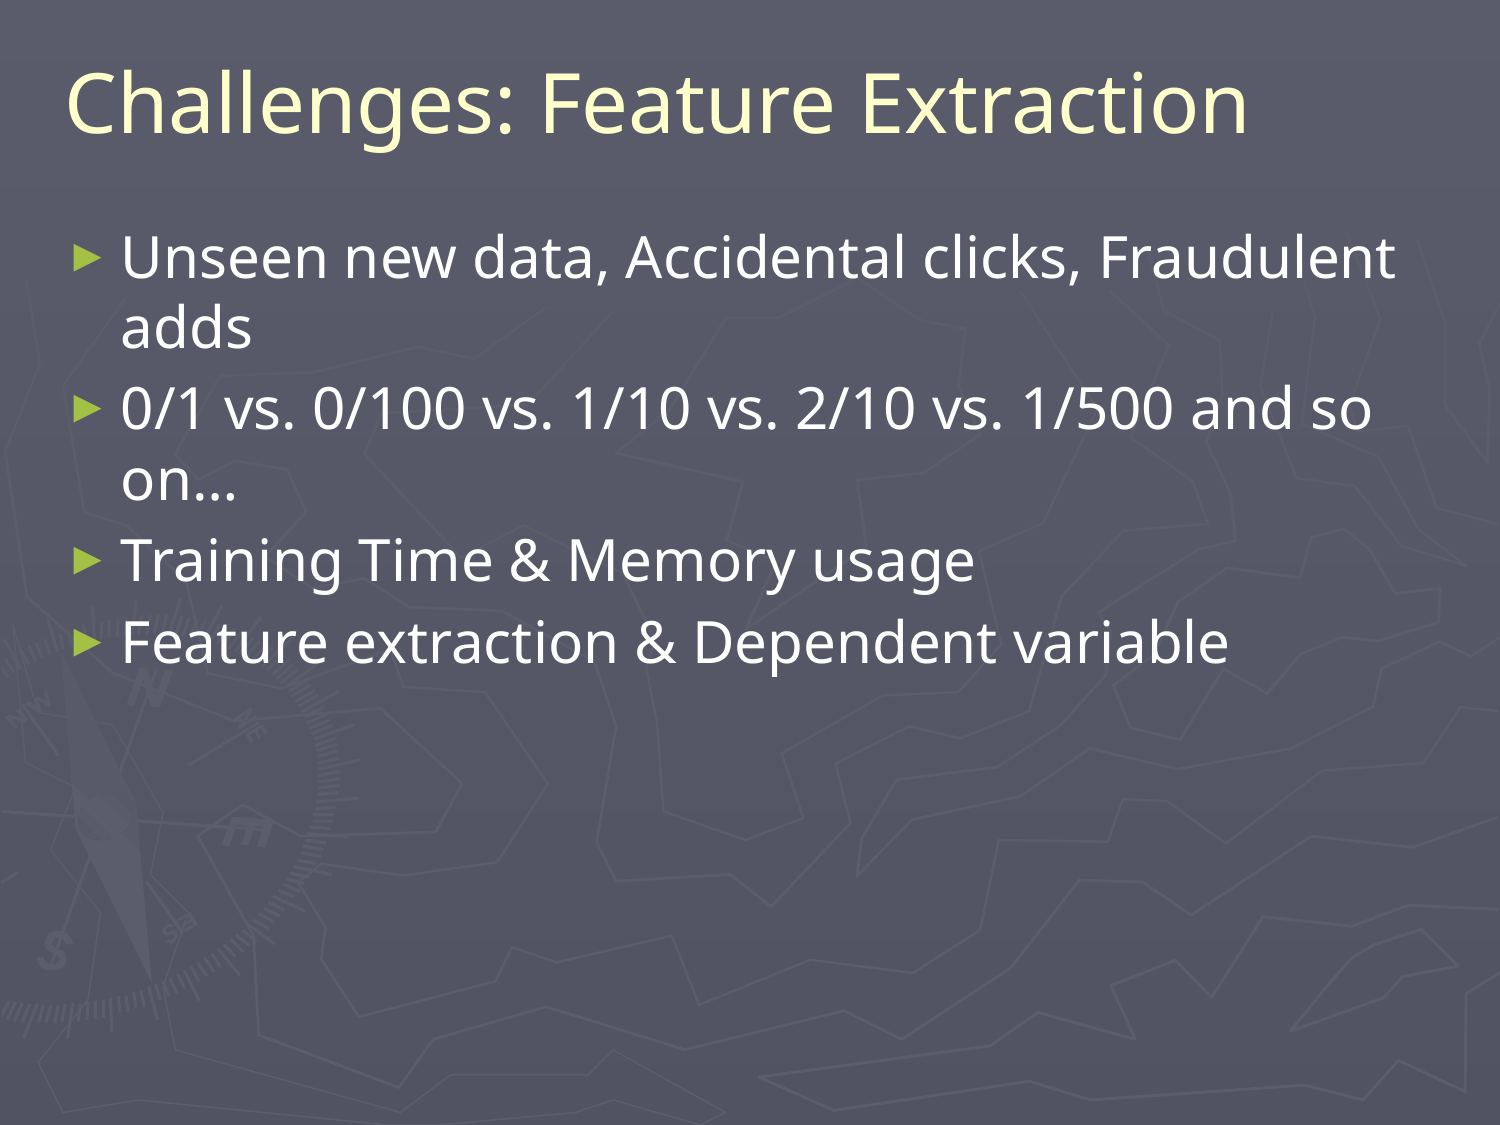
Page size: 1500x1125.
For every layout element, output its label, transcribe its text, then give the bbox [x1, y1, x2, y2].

list Unseen new data, Accidental clicks, Fraudulent adds 0/1 vs. 0/100 vs. 1/10 vs. 2/10 vs. 1/500 and so on… Training Time & Memory usage Feature extraction & Dependent variable [49, 212, 1451, 1025]
title Challenges: Feature Extraction [49, 37, 1451, 163]
